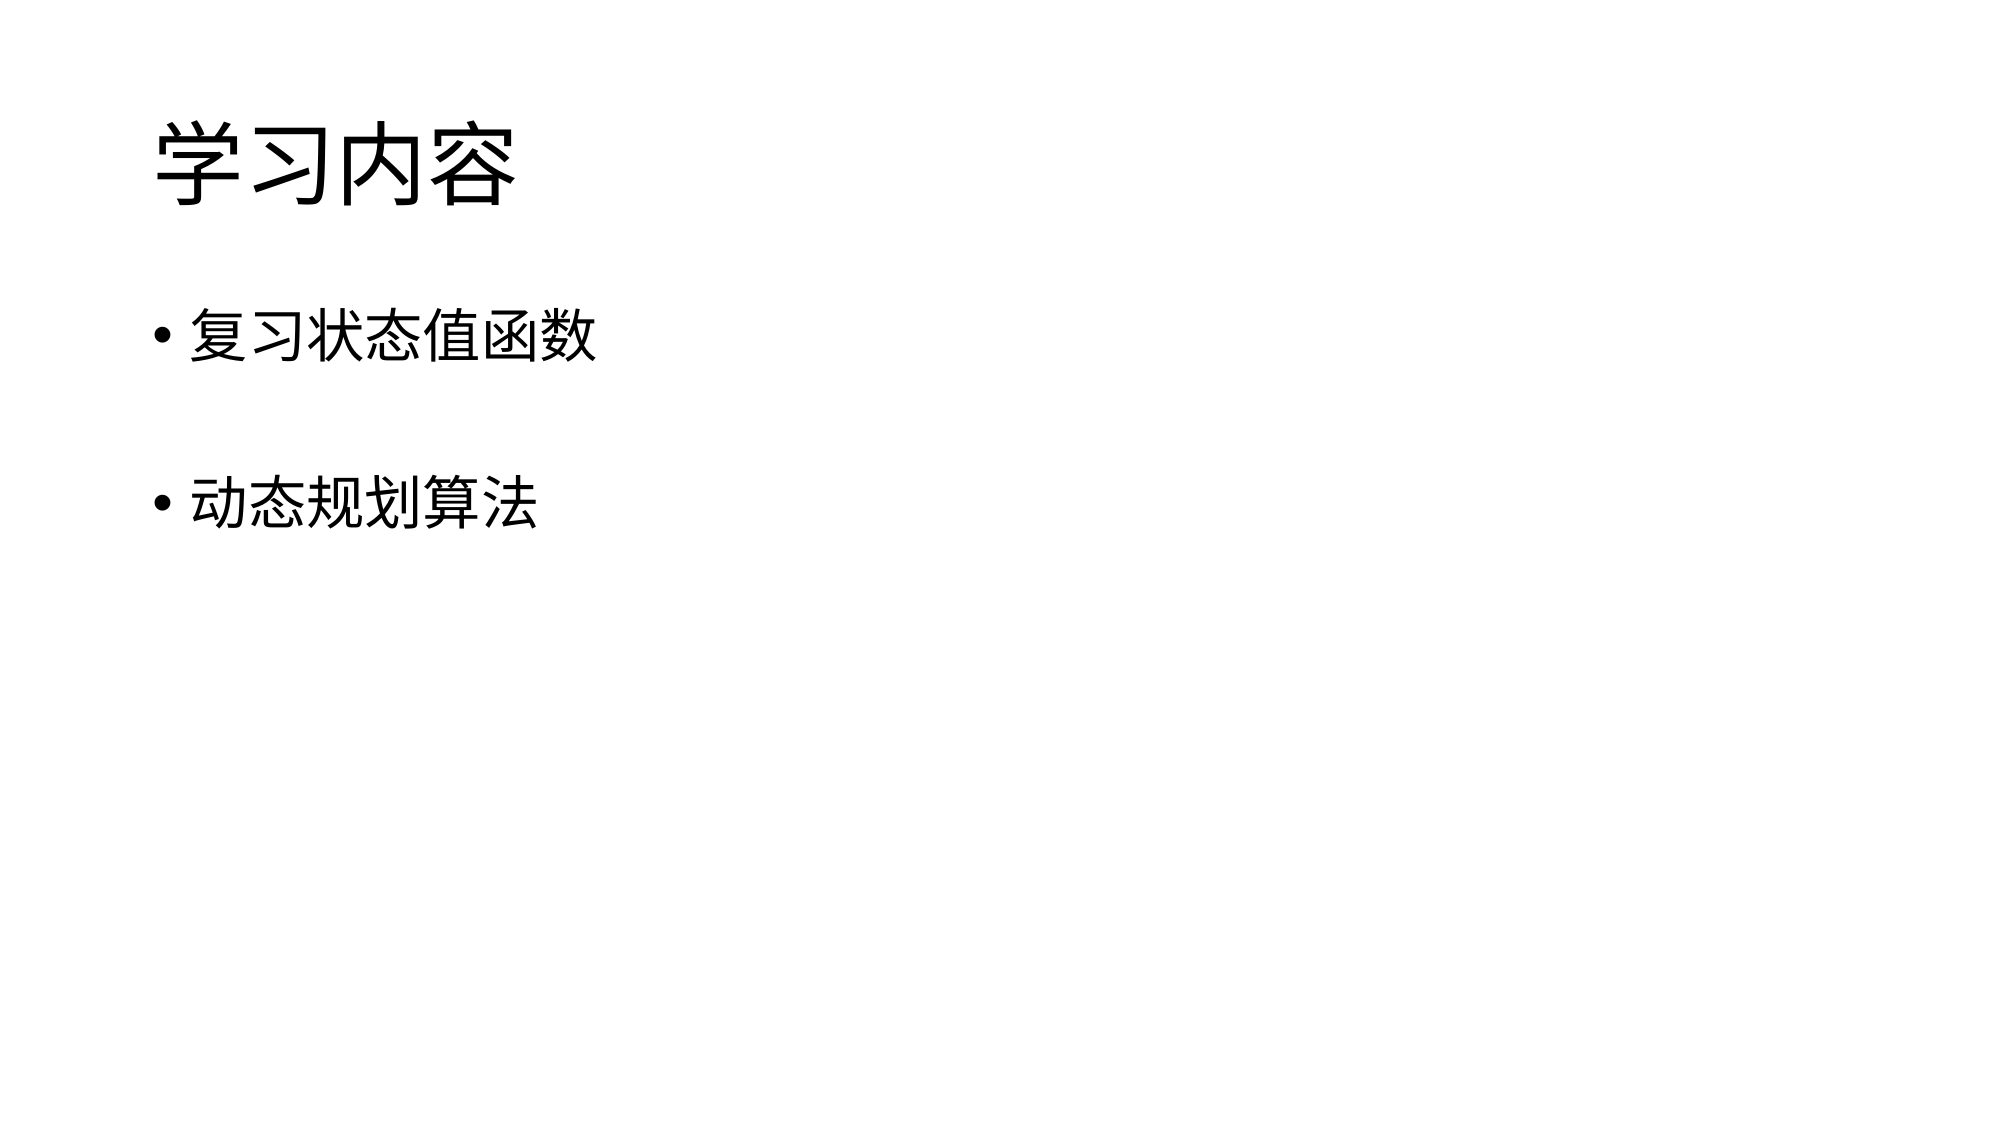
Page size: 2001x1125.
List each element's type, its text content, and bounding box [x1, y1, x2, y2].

title 学习内容 [137, 59, 1863, 278]
list 复习状态值函数 动态规划算法 [137, 299, 1863, 1014]
